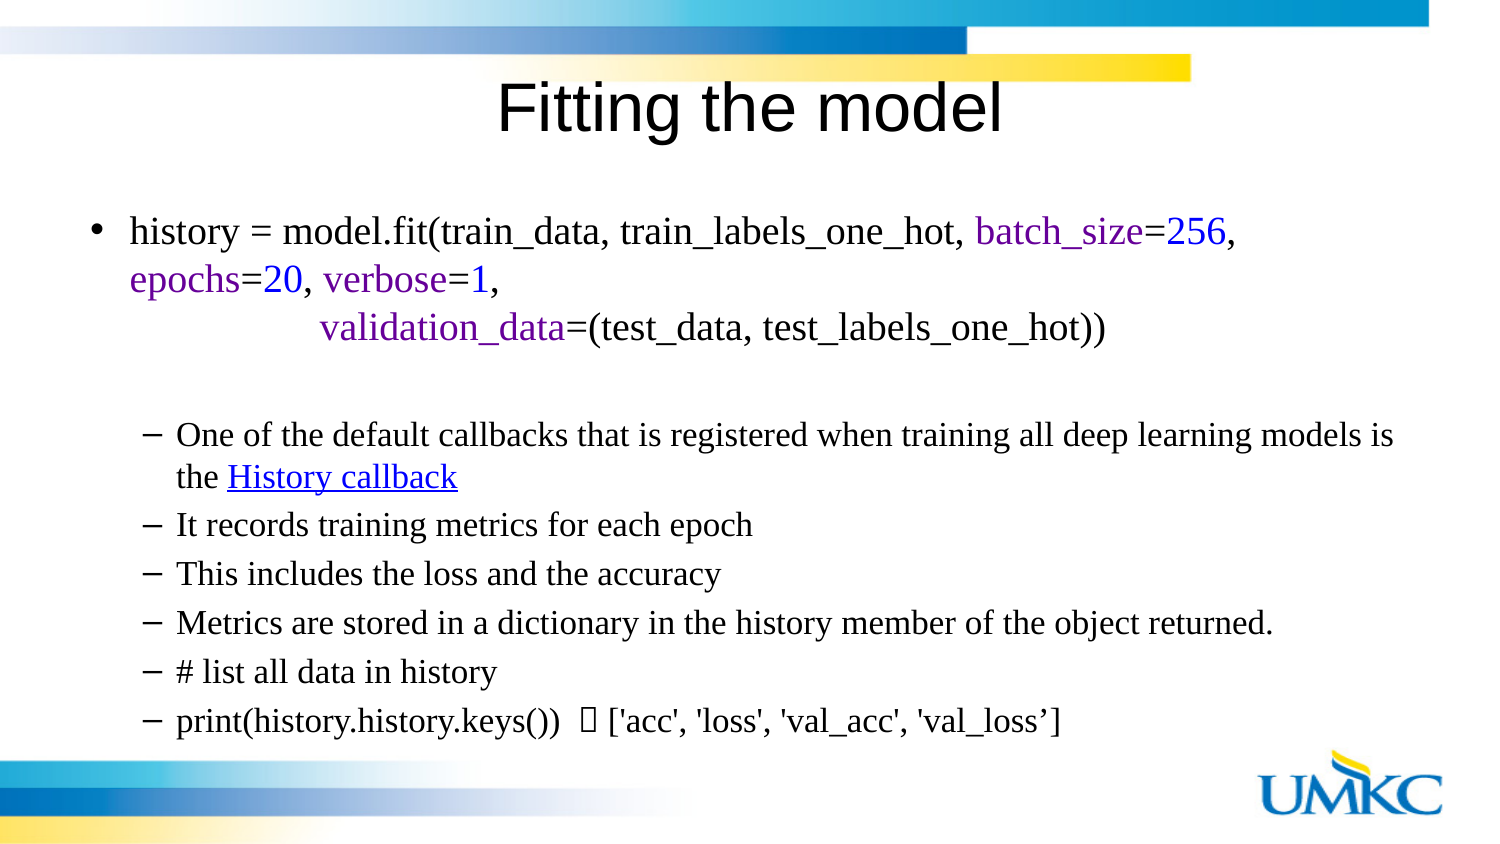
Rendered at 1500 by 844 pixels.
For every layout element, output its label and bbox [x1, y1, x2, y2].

list [75, 196, 1425, 754]
picture [0, 0, 1500, 844]
title [75, 33, 1425, 175]
